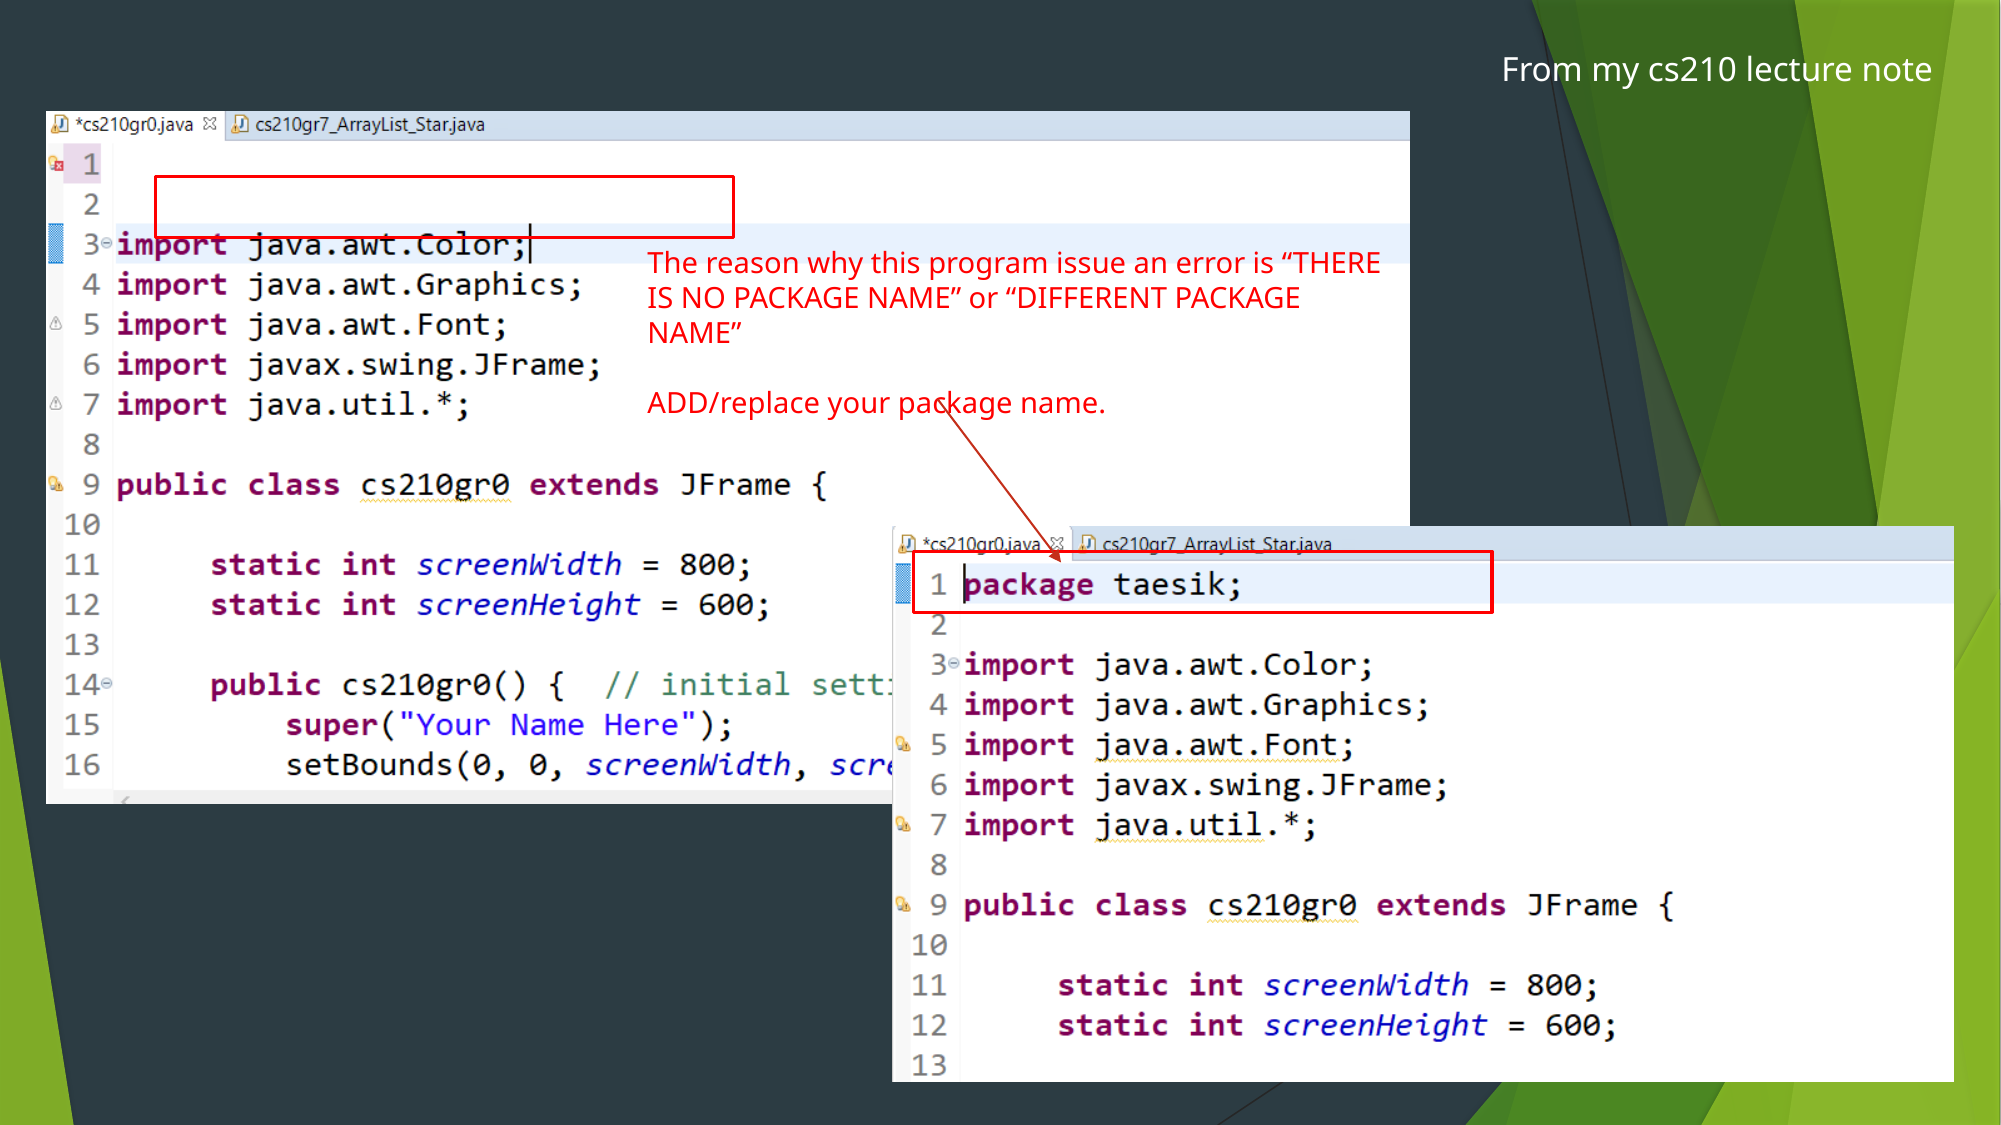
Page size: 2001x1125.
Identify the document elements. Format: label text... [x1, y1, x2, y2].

picture [46, 110, 1954, 1082]
text_box From my cs210 lecture note [1486, 41, 1949, 96]
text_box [937, 398, 1062, 563]
